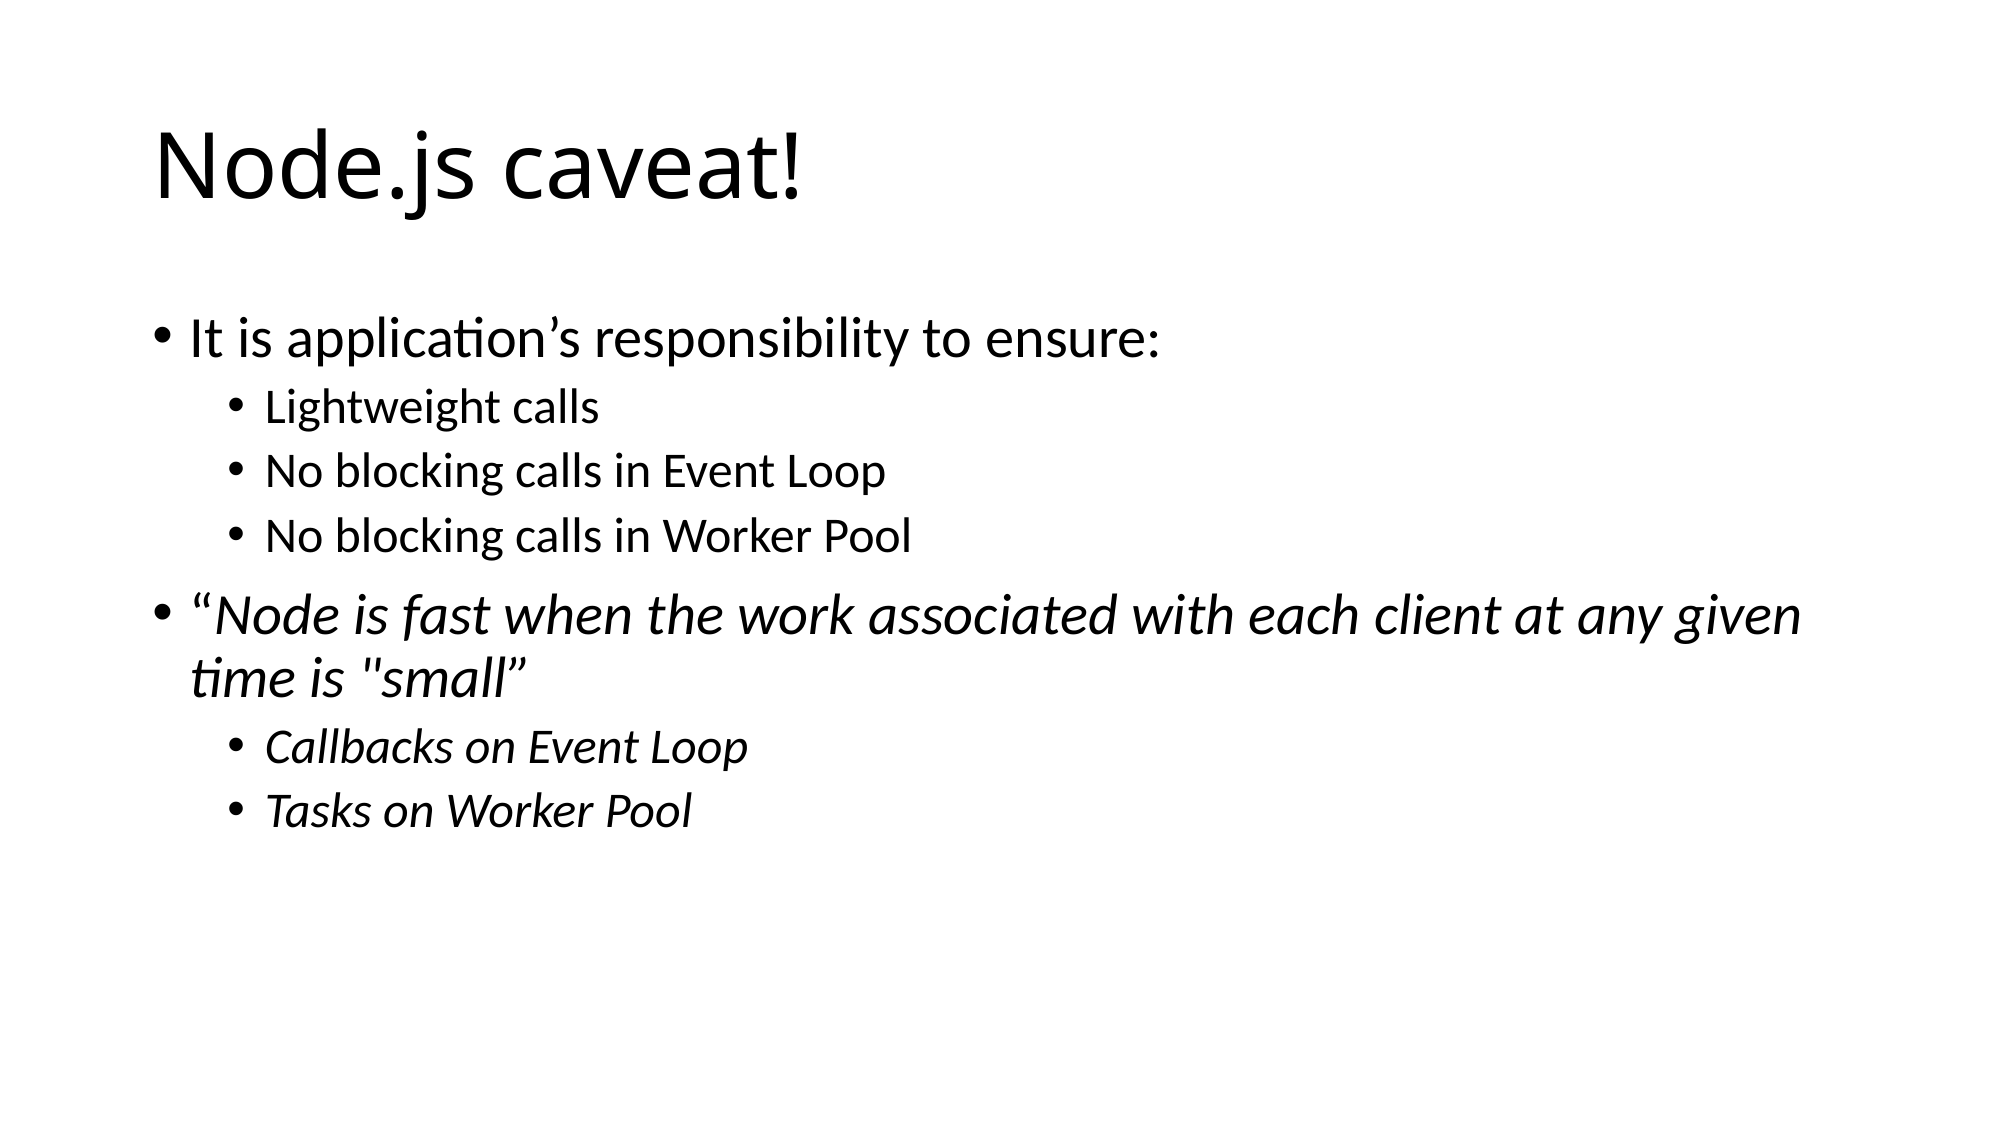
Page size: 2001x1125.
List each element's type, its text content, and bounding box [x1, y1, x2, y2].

title Node.js caveat! [137, 59, 1863, 278]
list It is application’s responsibility to ensure: Lightweight calls No blocking calls in Event Loop No blocking calls in Worker Pool “Node is fast when the work associated with each client at any given time is "small” Callbacks on Event Loop Tasks on Worker Pool [137, 299, 1863, 1014]
